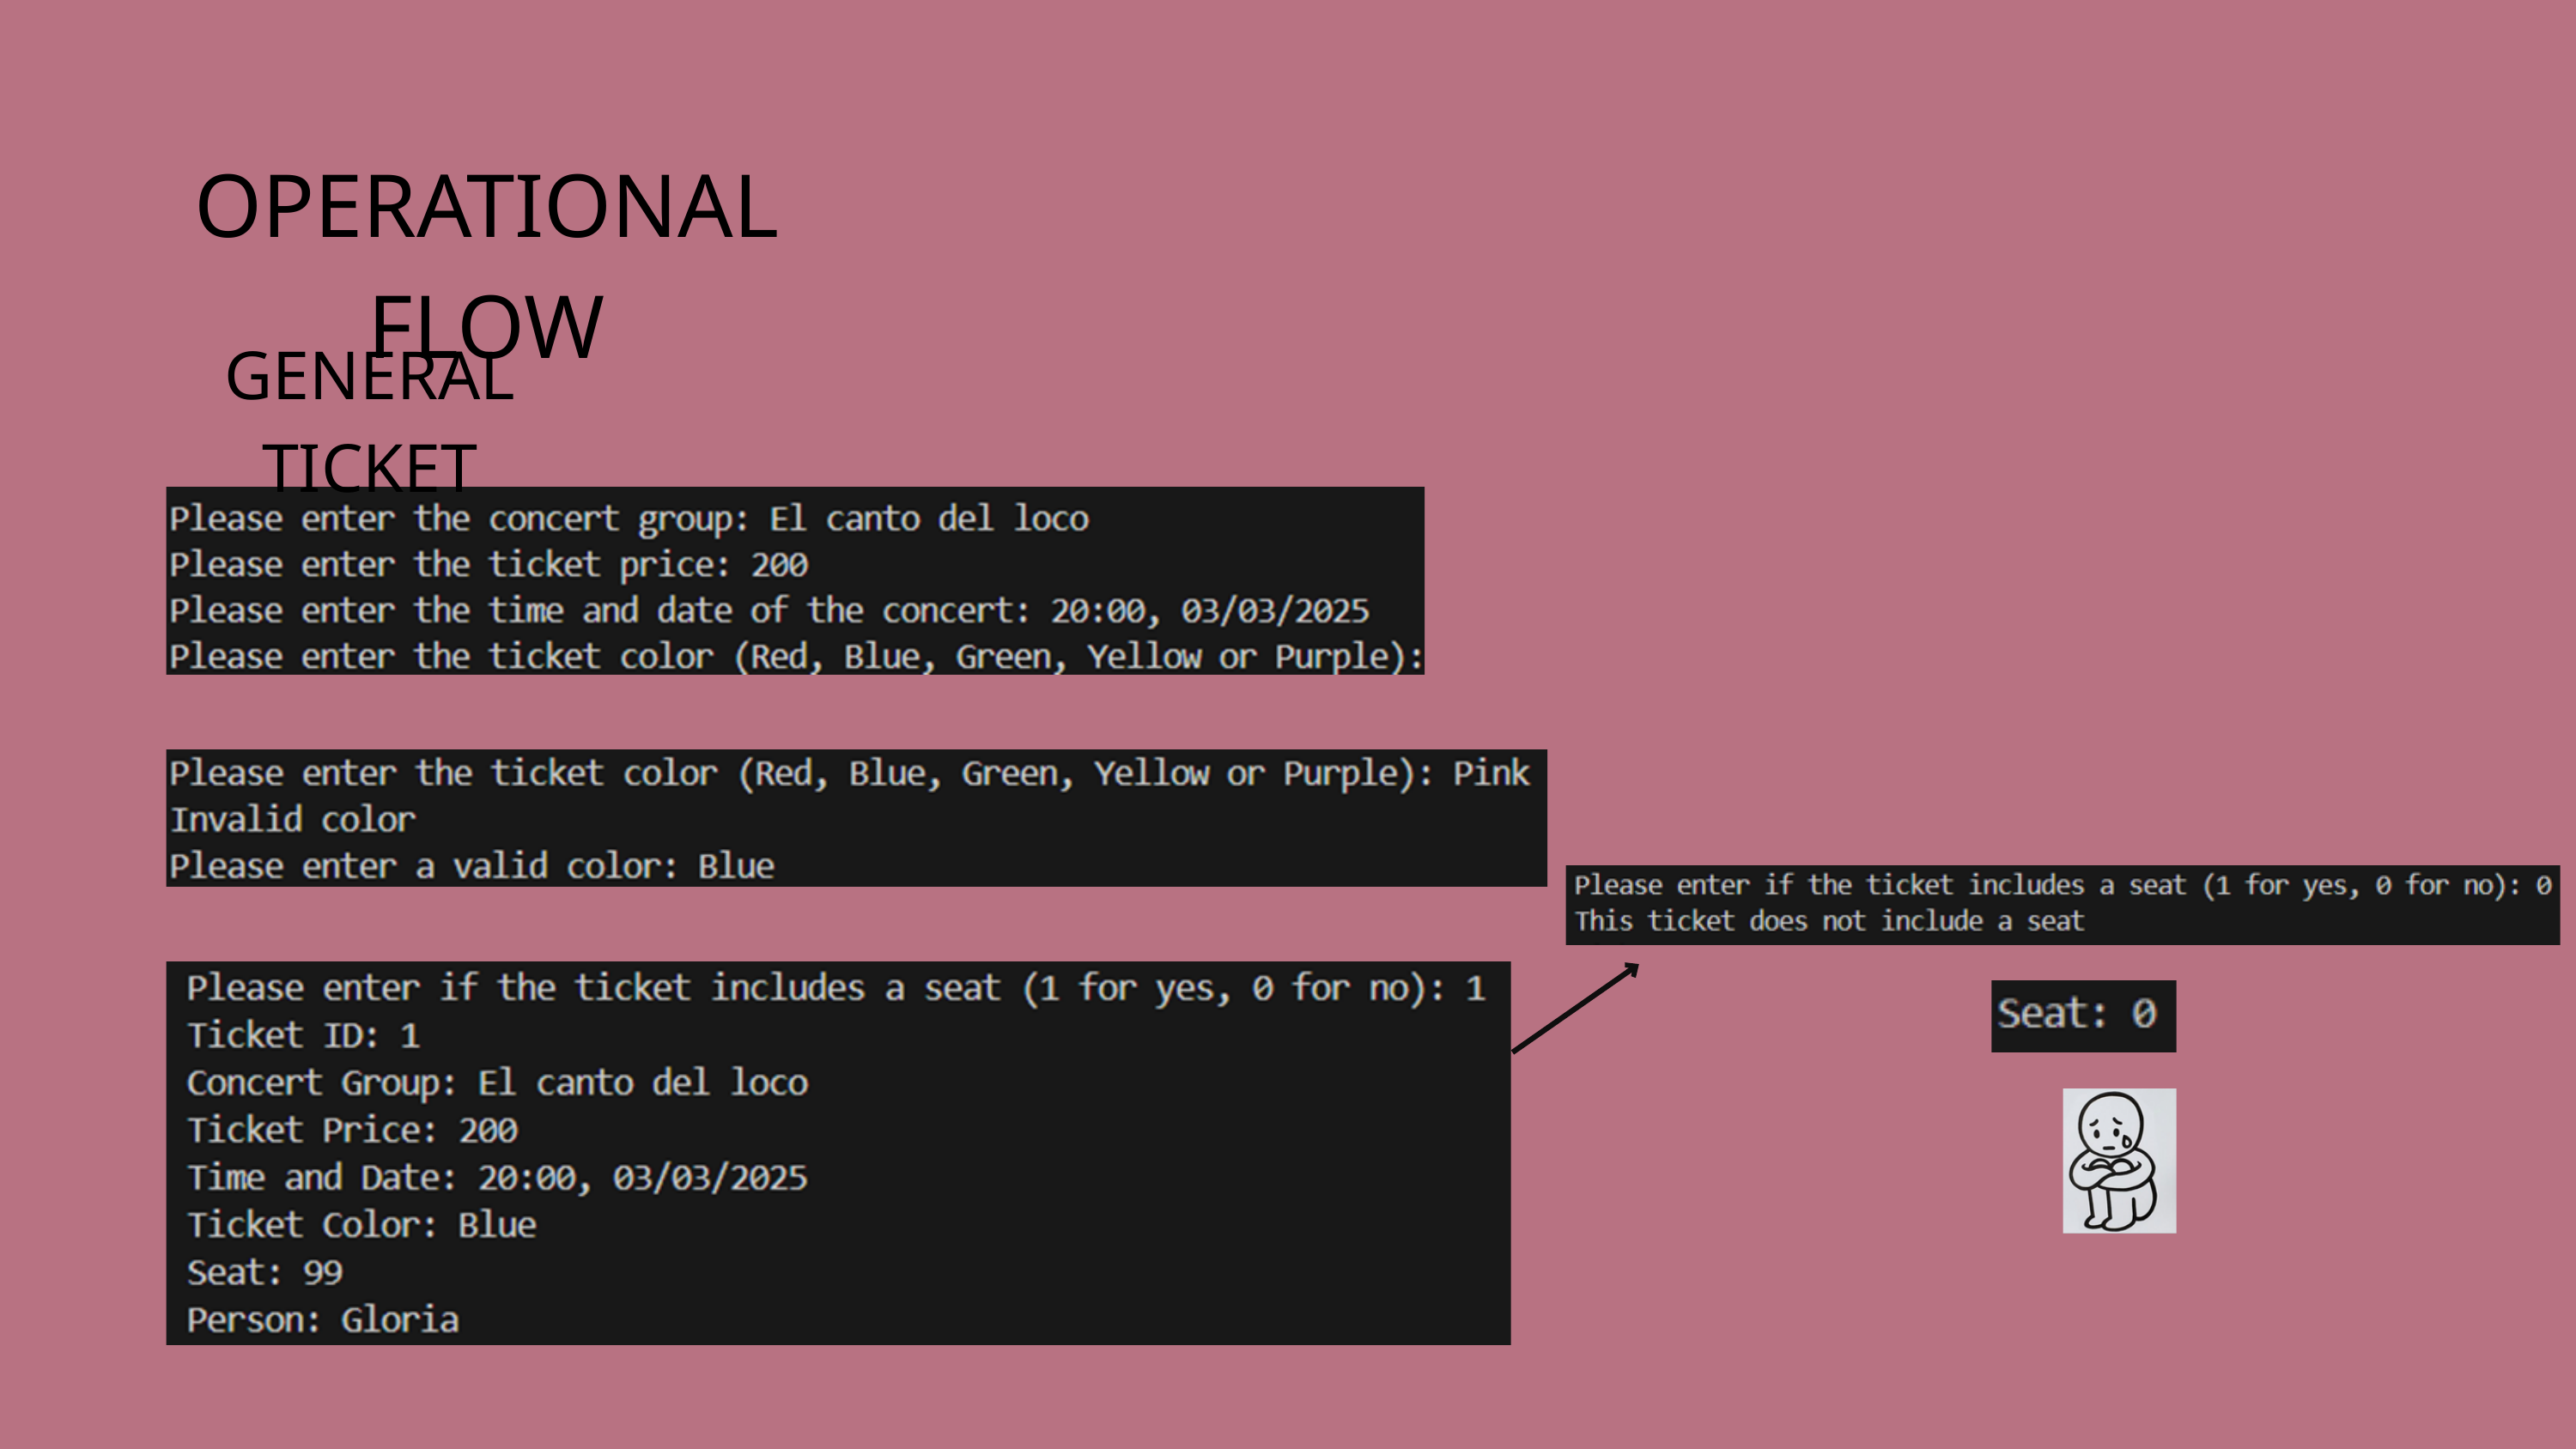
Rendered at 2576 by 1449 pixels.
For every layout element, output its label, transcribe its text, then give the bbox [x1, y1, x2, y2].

text_box [1565, 865, 2561, 945]
text_box [2063, 1088, 2177, 1234]
text_box [1512, 963, 1639, 1053]
text_box [166, 961, 1511, 1345]
text_box [166, 487, 1425, 675]
text_box [1991, 980, 2177, 1052]
text_box OPERATIONAL FLOW [166, 132, 808, 376]
text_box GENERAL TICKET [125, 319, 615, 506]
text_box [166, 749, 1548, 887]
